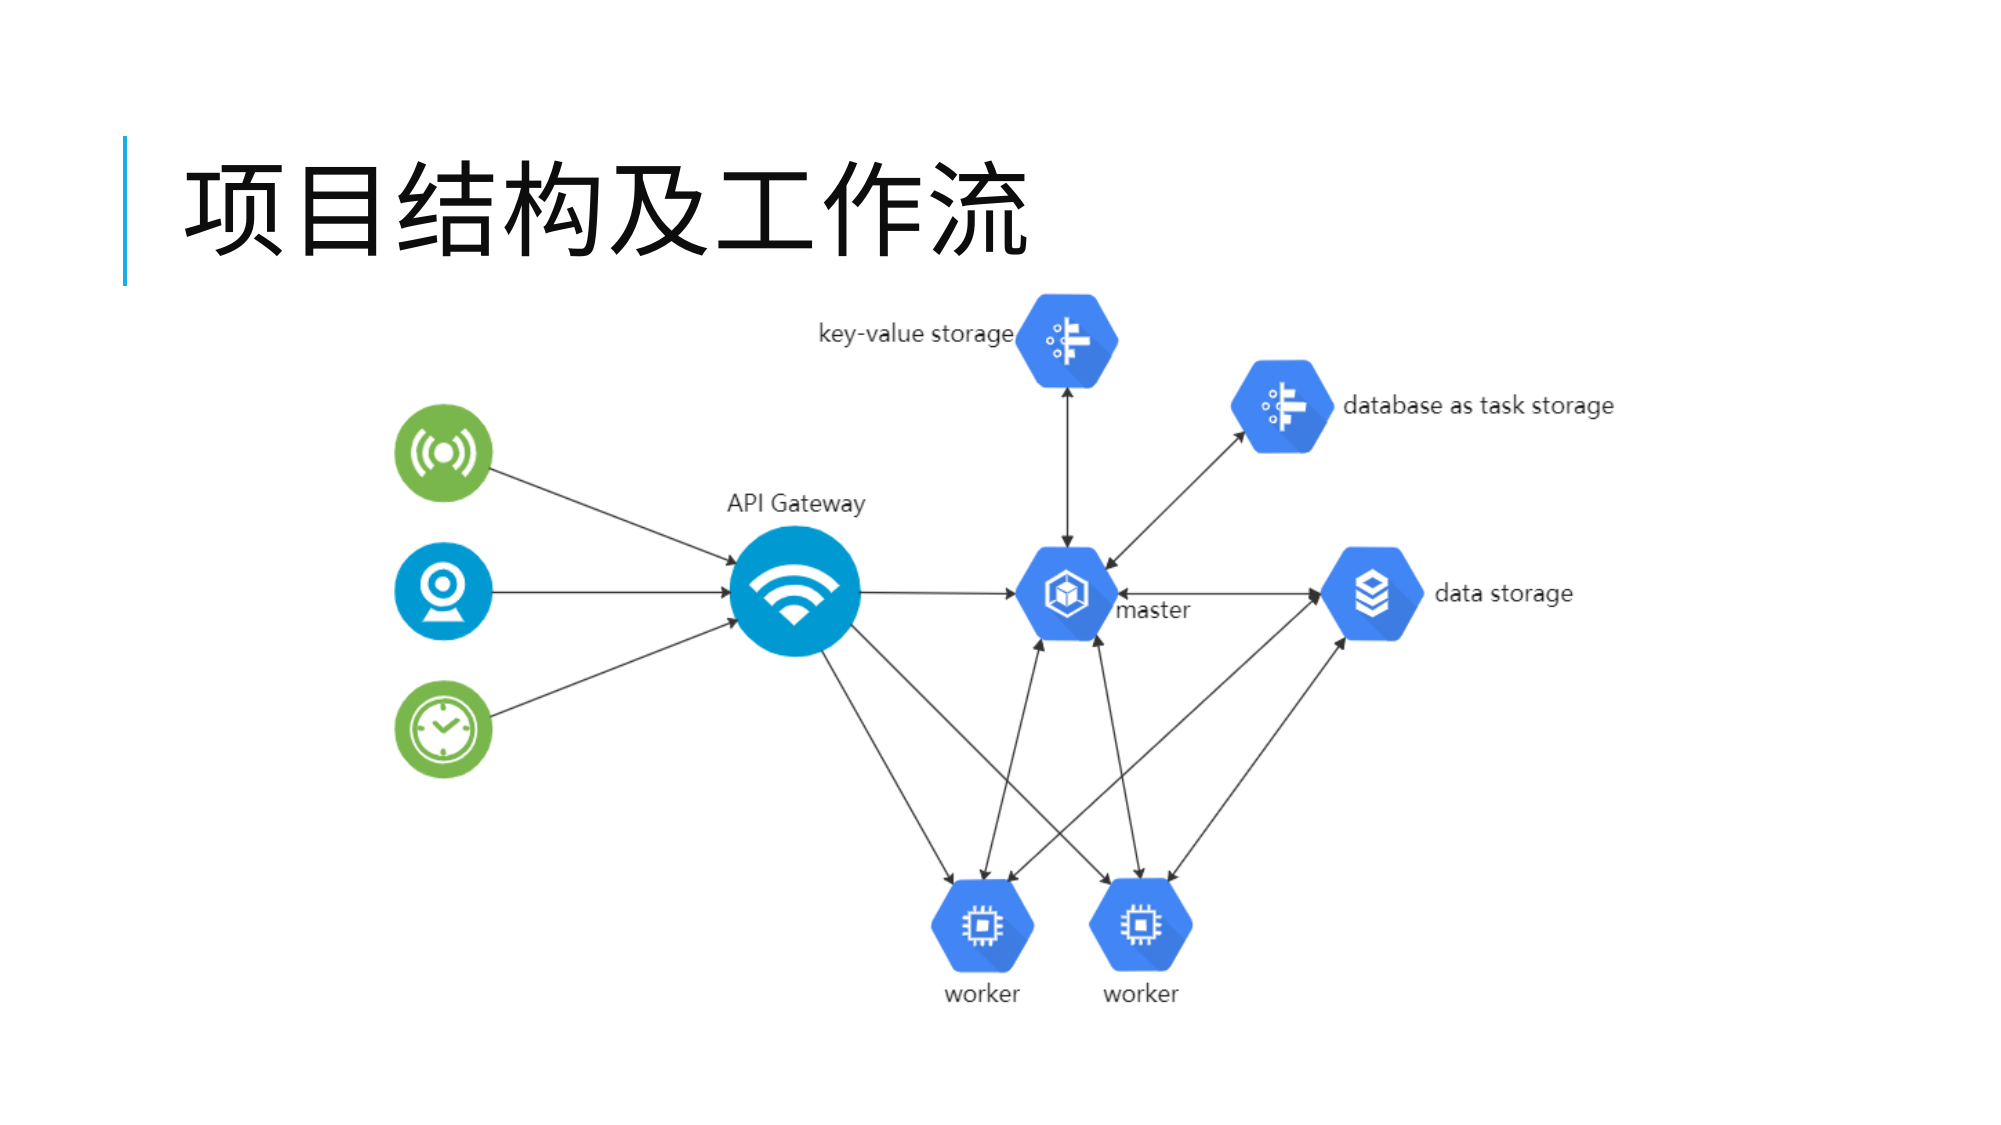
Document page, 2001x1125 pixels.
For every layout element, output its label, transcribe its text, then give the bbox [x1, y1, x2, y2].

title 项目结构及工作流 [168, 96, 1763, 342]
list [371, 277, 1629, 1016]
